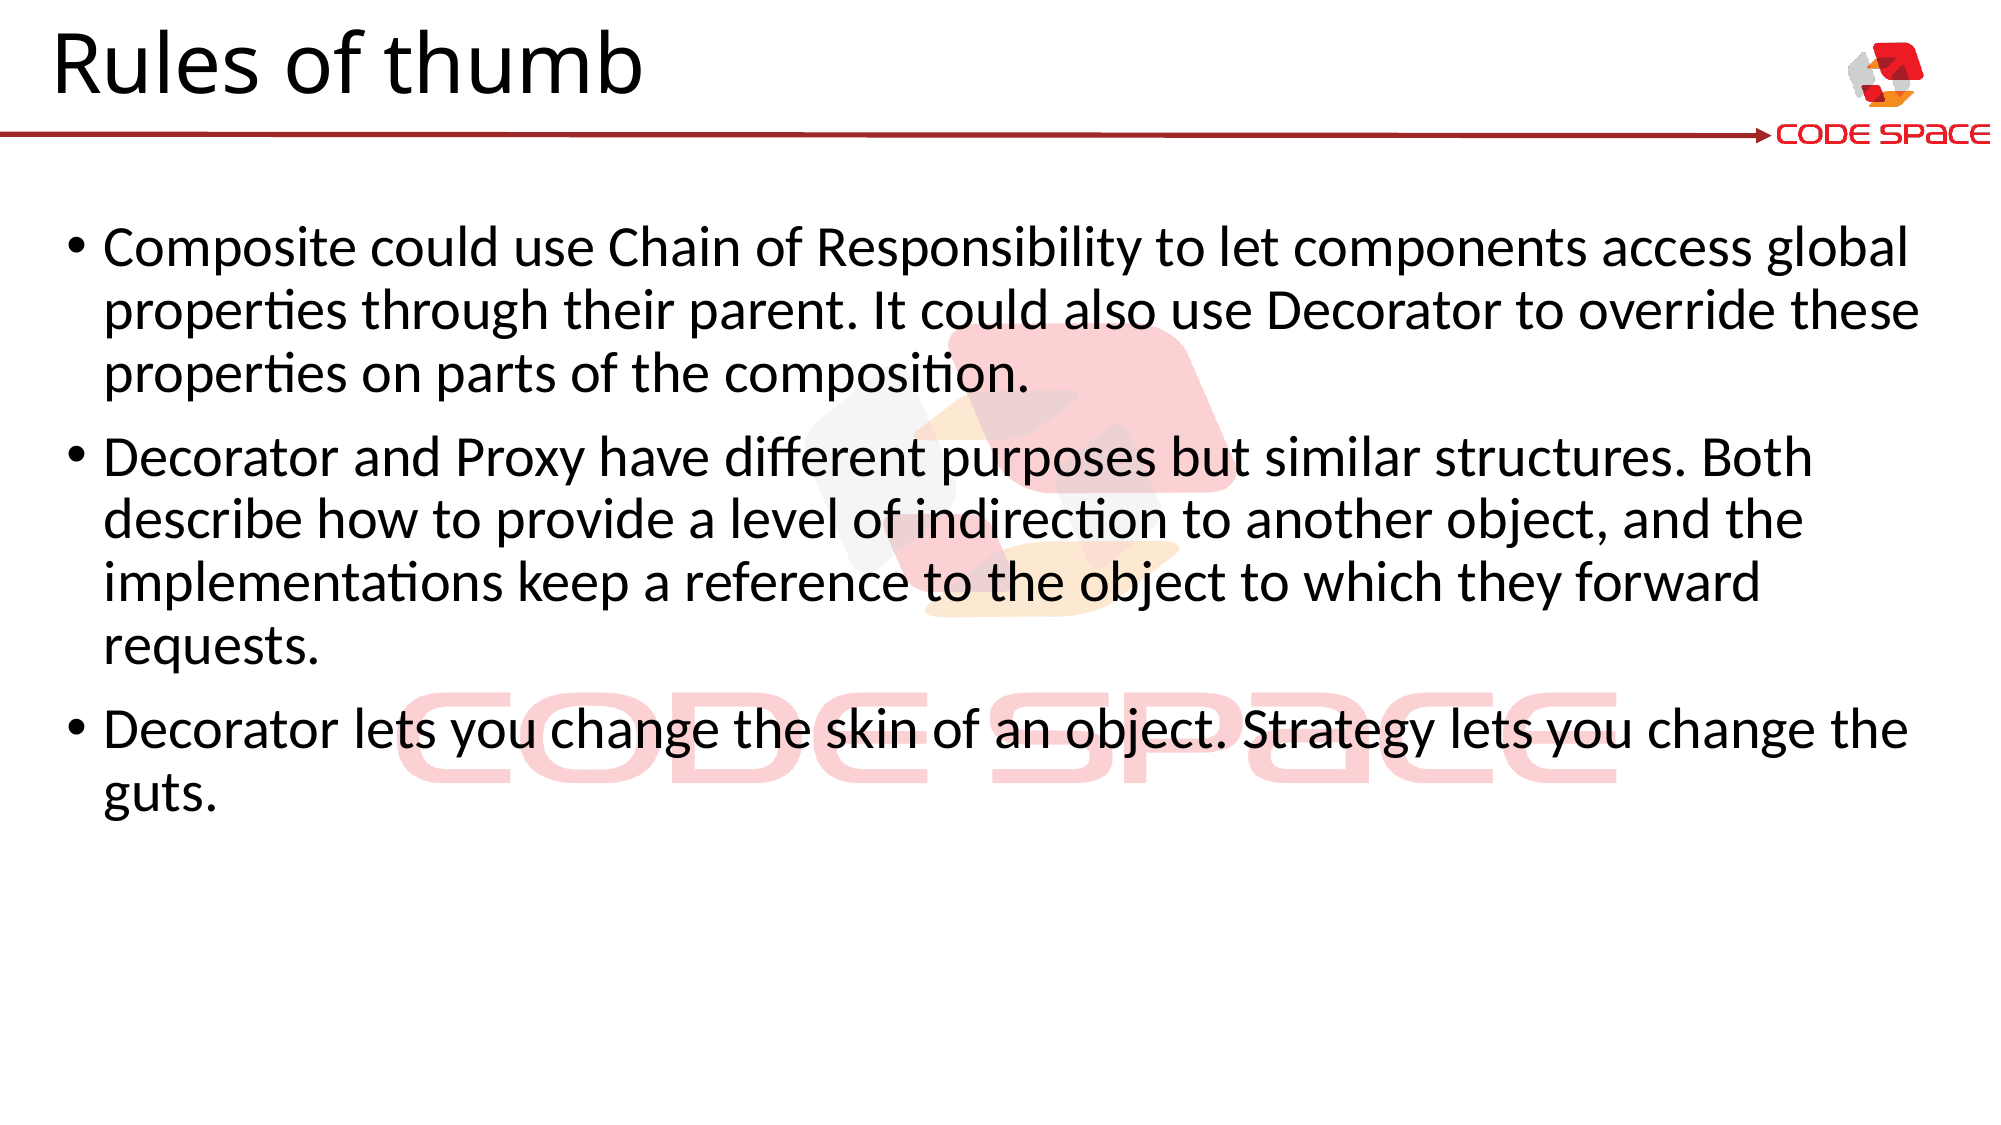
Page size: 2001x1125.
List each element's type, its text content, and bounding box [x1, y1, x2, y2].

picture [1707, 0, 2001, 219]
list Composite could use Chain of Responsibility to let components access global properties through their parent. It could also use Decorator to override these properties on parts of the composition. Decorator and Proxy have different purposes but similar structures. Both describe how to provide a level of indirection to another object, and the implementations keep a reference to the object to which they forward requests. Decorator lets you change the skin of an object. Strategy lets you change the guts. [51, 208, 1941, 854]
title Rules of thumb [34, 18, 1772, 114]
